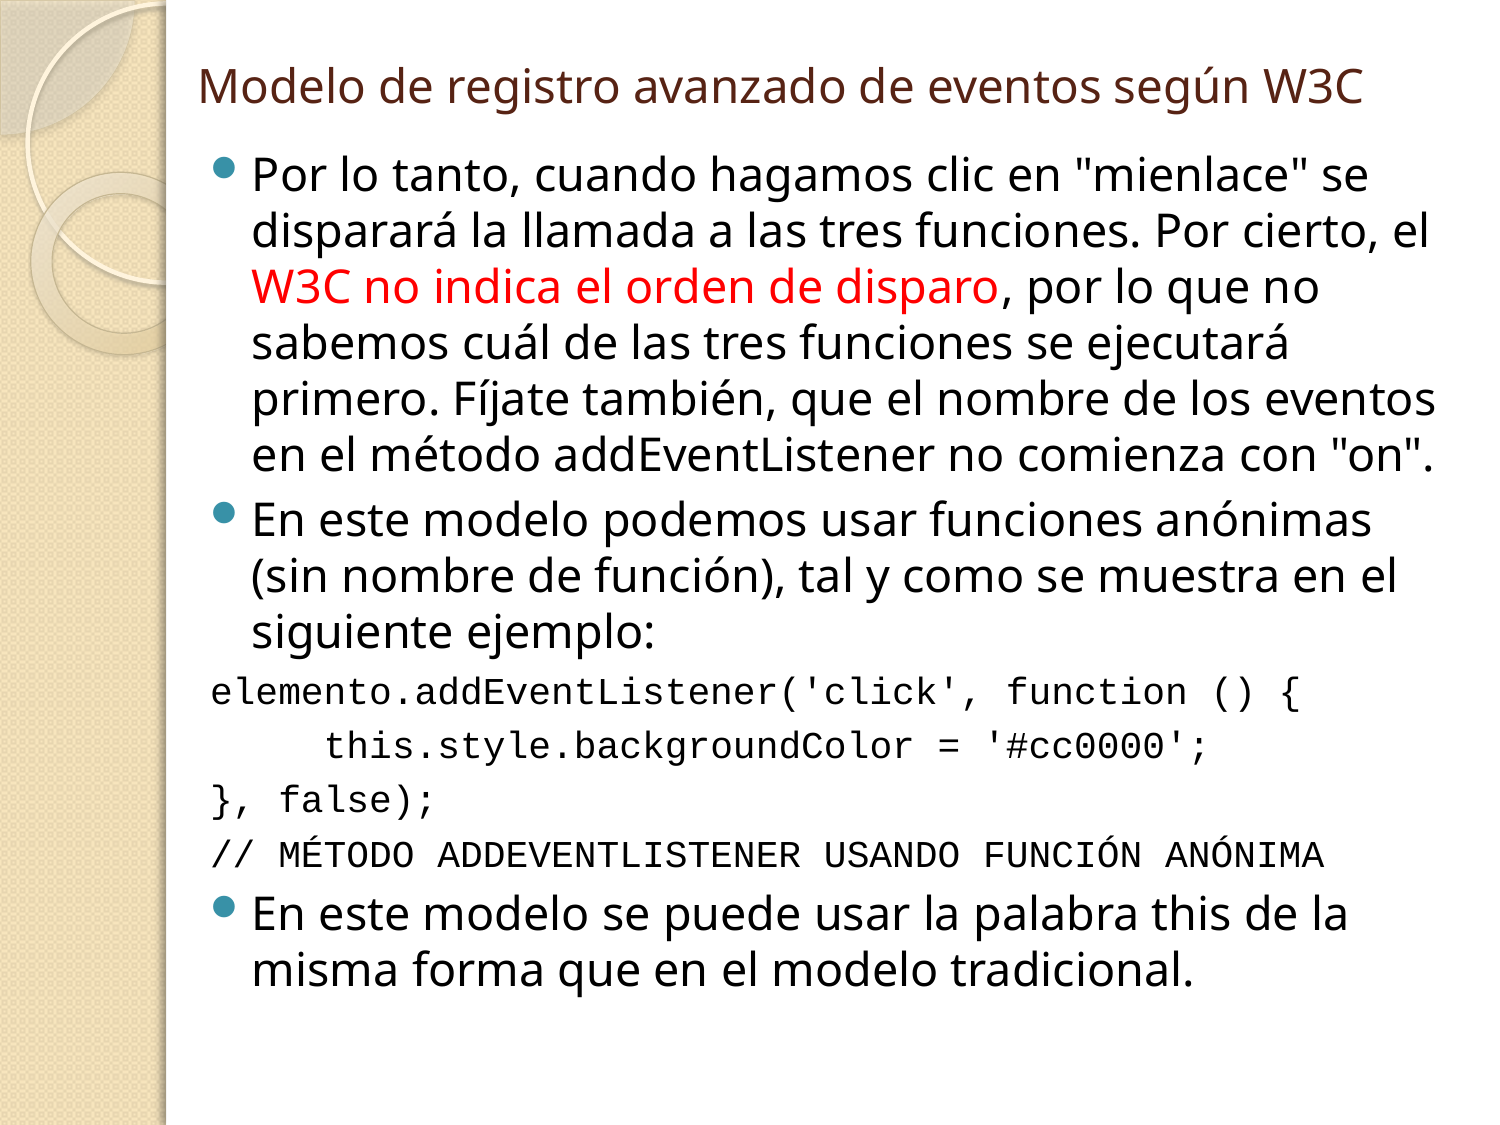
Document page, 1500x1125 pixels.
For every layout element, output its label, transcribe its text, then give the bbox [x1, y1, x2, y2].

text_box Modelo de registro avanzado de eventos según W3C [183, 30, 1466, 138]
list Por lo tanto, cuando hagamos clic en "mienlace" se disparará la llamada a las tres funciones. Por cierto, el W3C no indica el orden de disparo, por lo que no sabemos cuál de las tres funciones se ejecutará primero. Fíjate también, que el nombre de los eventos en el método addEventListener no comienza con "on". En este modelo podemos usar funciones anónimas (sin nombre de función), tal y como se muestra en el siguiente ejemplo: elemento.addEventListener('click', function () { this.style.backgroundColor = '#cc0000'; }, false); // MÉTODO ADDEVENTLISTENER USANDO FUNCIÓN ANÓNIMA En este modelo se puede usar la palabra this de la misma forma que en el modelo tradicional. [183, 138, 1466, 1025]
